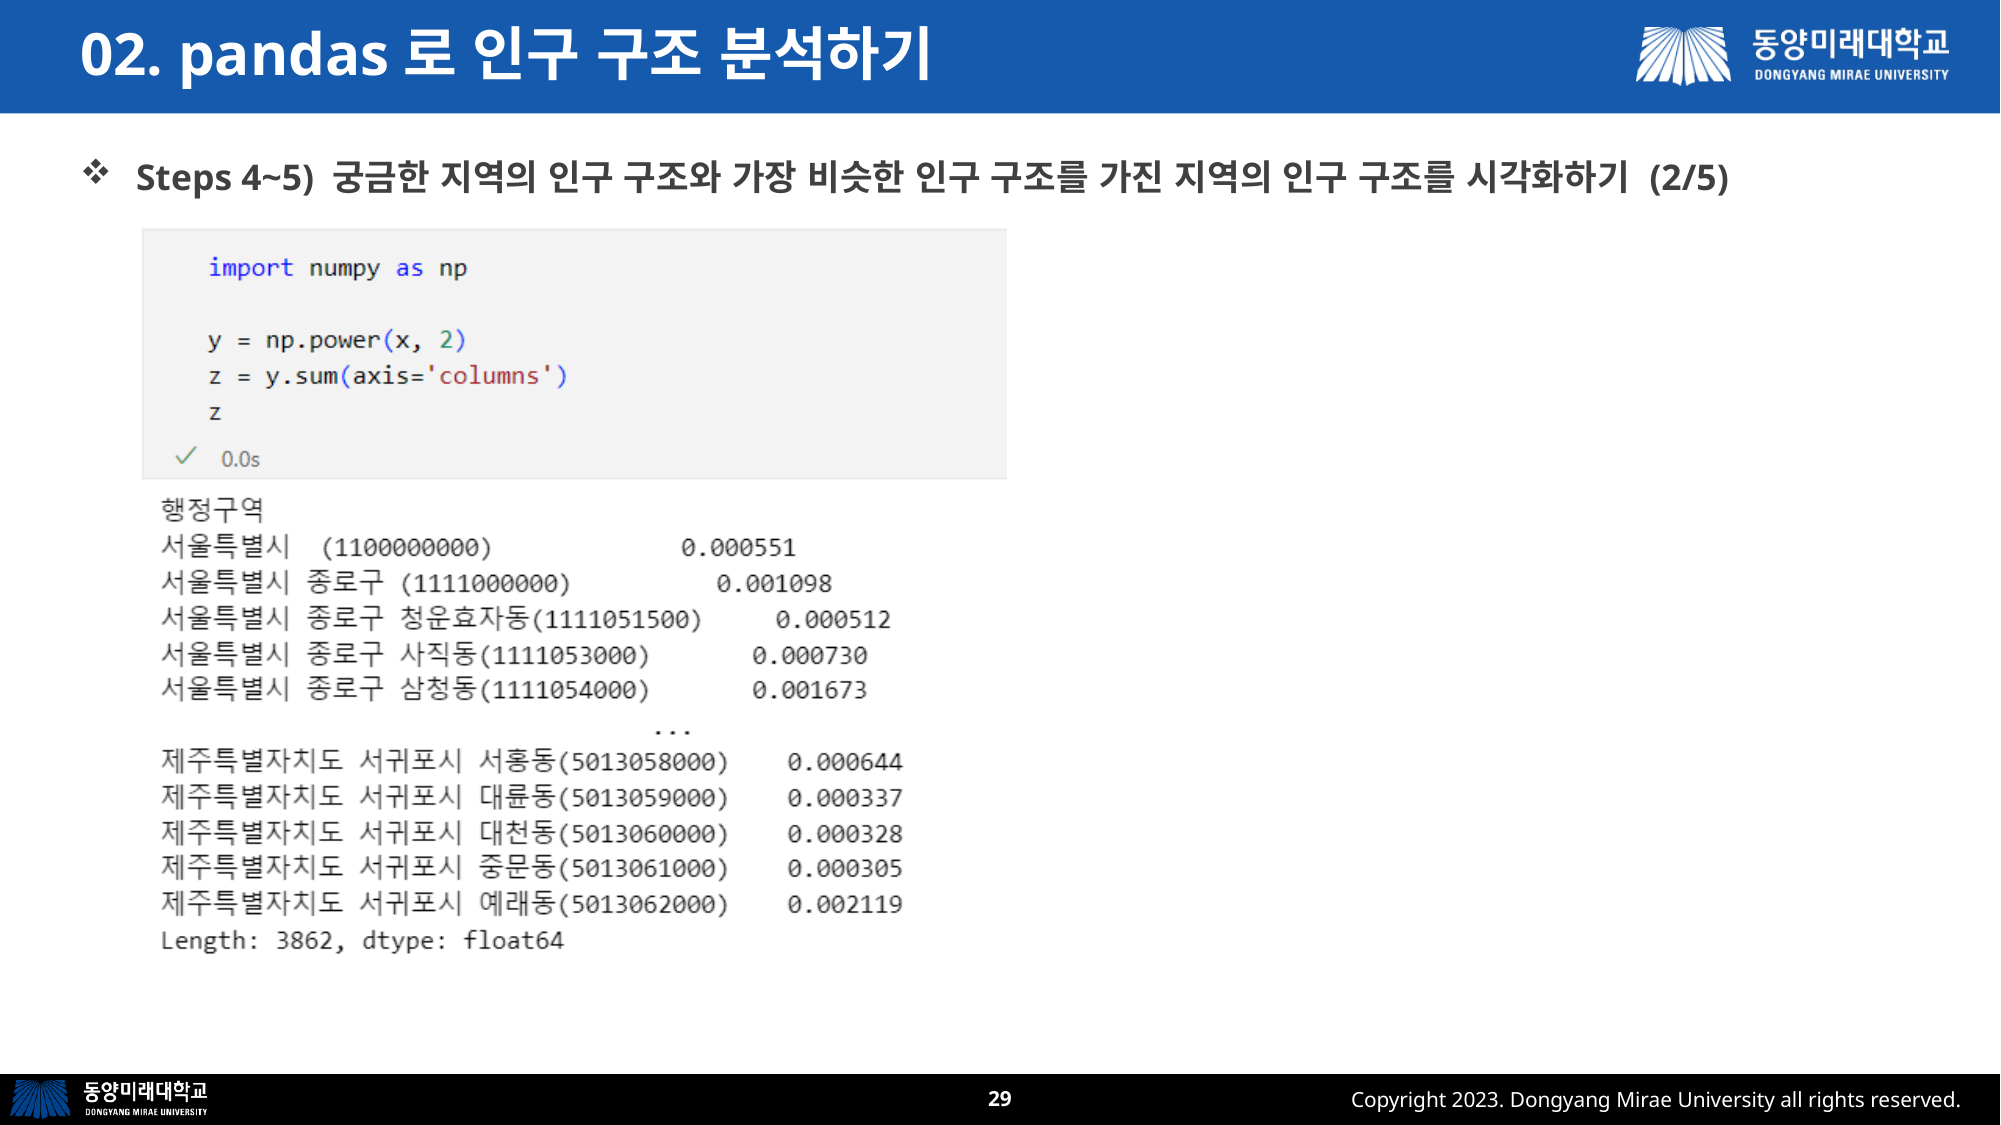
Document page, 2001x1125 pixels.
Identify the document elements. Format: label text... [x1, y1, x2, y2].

title 02. pandas로 인구 구조 분석하기 [64, 16, 1949, 97]
list Steps 4~5) 궁금한 지역의 인구 구조와 가장 비슷한 인구 구조를 가진 지역의 인구 구조를 시각화하기 (2/5) [64, 129, 1949, 1014]
slide_number 29 [774, 1079, 1225, 1120]
picture [10, 1080, 207, 1119]
picture [136, 215, 1007, 971]
